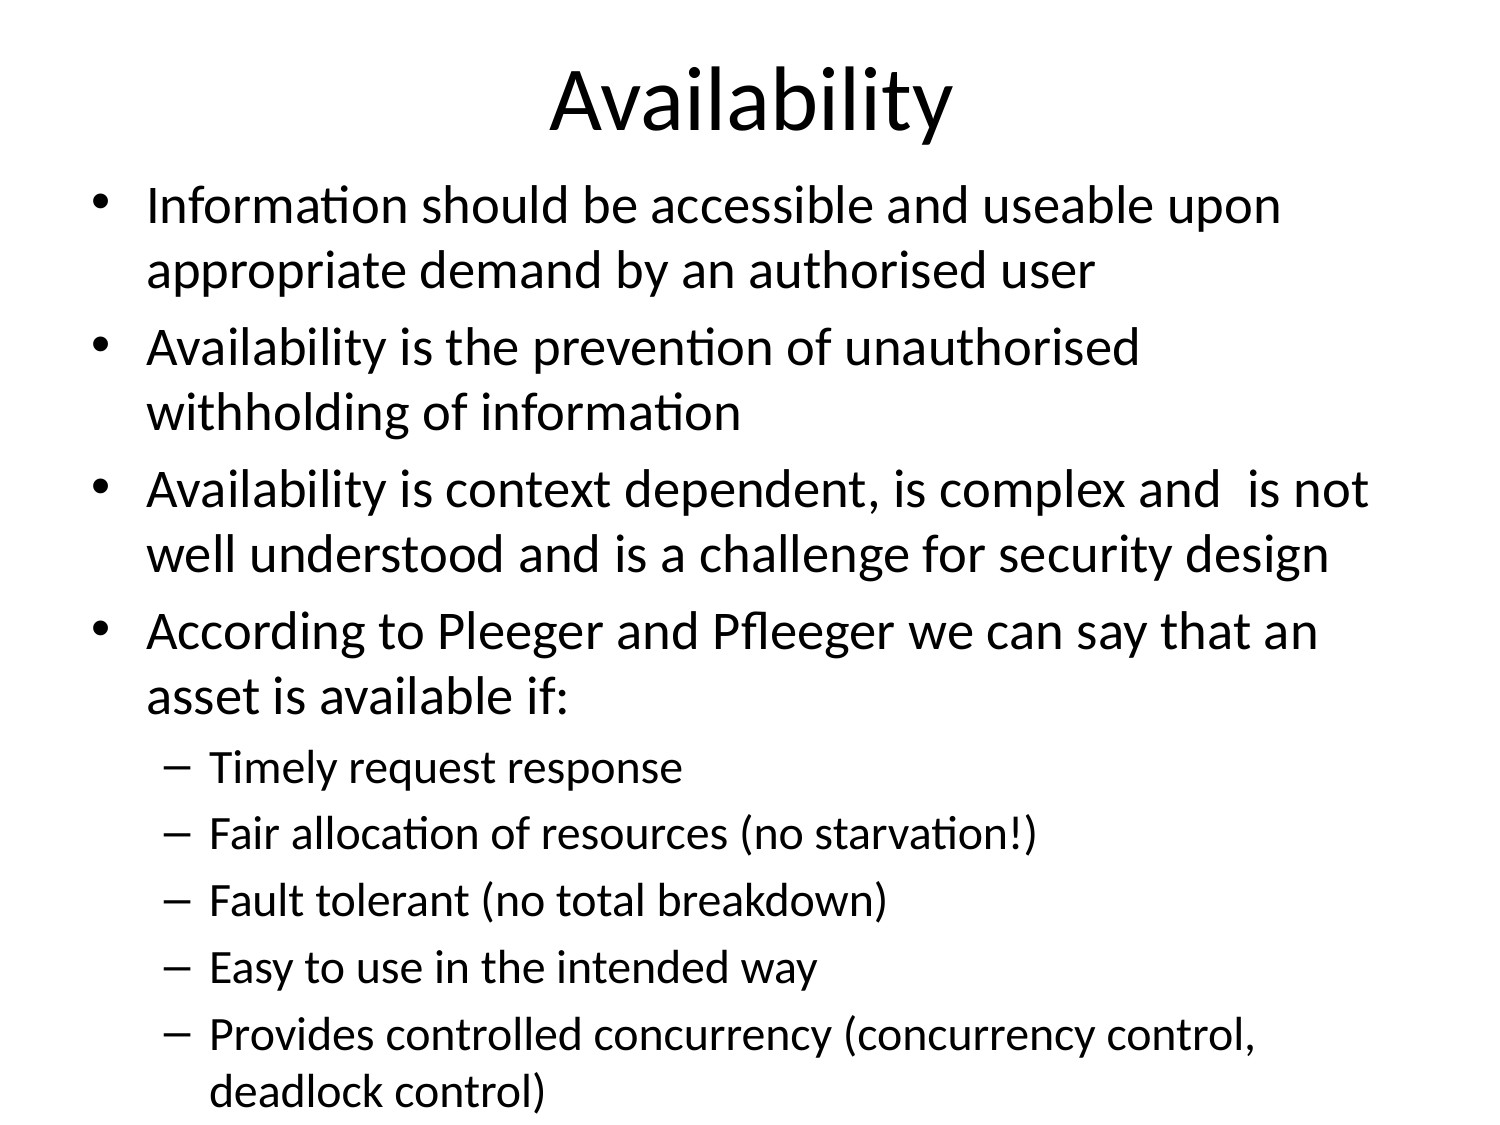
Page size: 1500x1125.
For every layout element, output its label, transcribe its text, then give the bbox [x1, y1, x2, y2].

title Availability [76, 0, 1427, 160]
list Information should be accessible and useable upon appropriate demand by an authorised user Availability is the prevention of unauthorised withholding of information Availability is context dependent, is complex and is not well understood and is a challenge for security design According to Pleeger and Pfleeger we can say that an asset is available if: Timely request response Fair allocation of resources (no starvation!) Fault tolerant (no total breakdown) Easy to use in the intended way Provides controlled concurrency (concurrency control, deadlock control) [76, 160, 1427, 1125]
